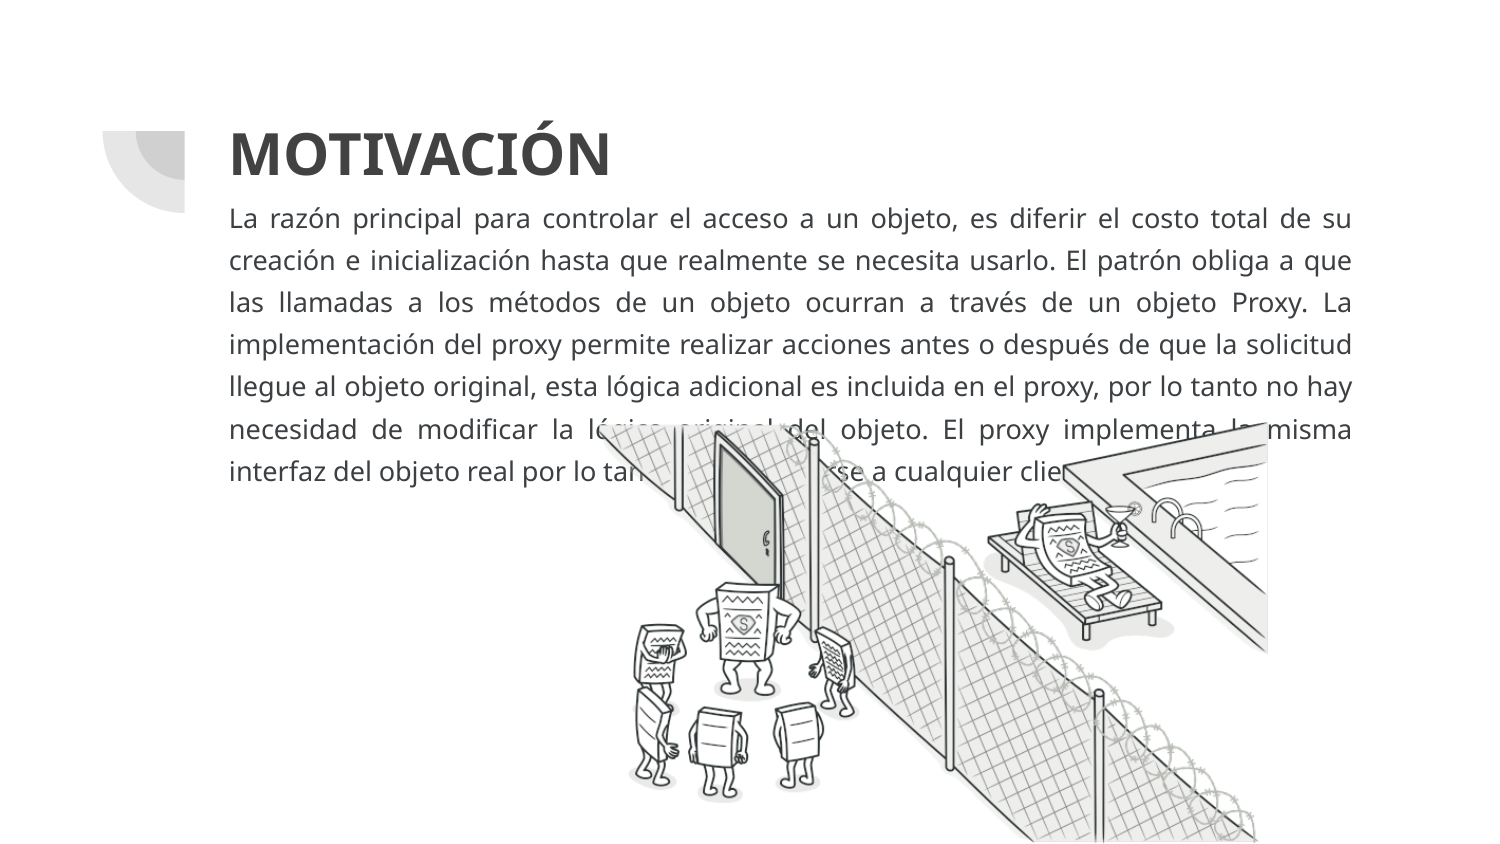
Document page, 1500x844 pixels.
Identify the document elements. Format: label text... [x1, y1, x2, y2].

list La razón principal para controlar el acceso a un objeto, es diferir el costo total de su creación e inicialización hasta que realmente se necesita usarlo. El patrón obliga a que las llamadas a los métodos de un objeto ocurran a través de un objeto Proxy. La implementación del proxy permite realizar acciones antes o después de que la solicitud llegue al objeto original, esta lógica adicional es incluida en el proxy, por lo tanto no hay necesidad de modificar la lógica original del objeto. El proxy implementa la misma interfaz del objeto real por lo tanto puede pasarse a cualquier cliente. [213, 178, 1368, 596]
title MOTIVACIÓN [213, 98, 1368, 178]
picture [594, 421, 1270, 844]
